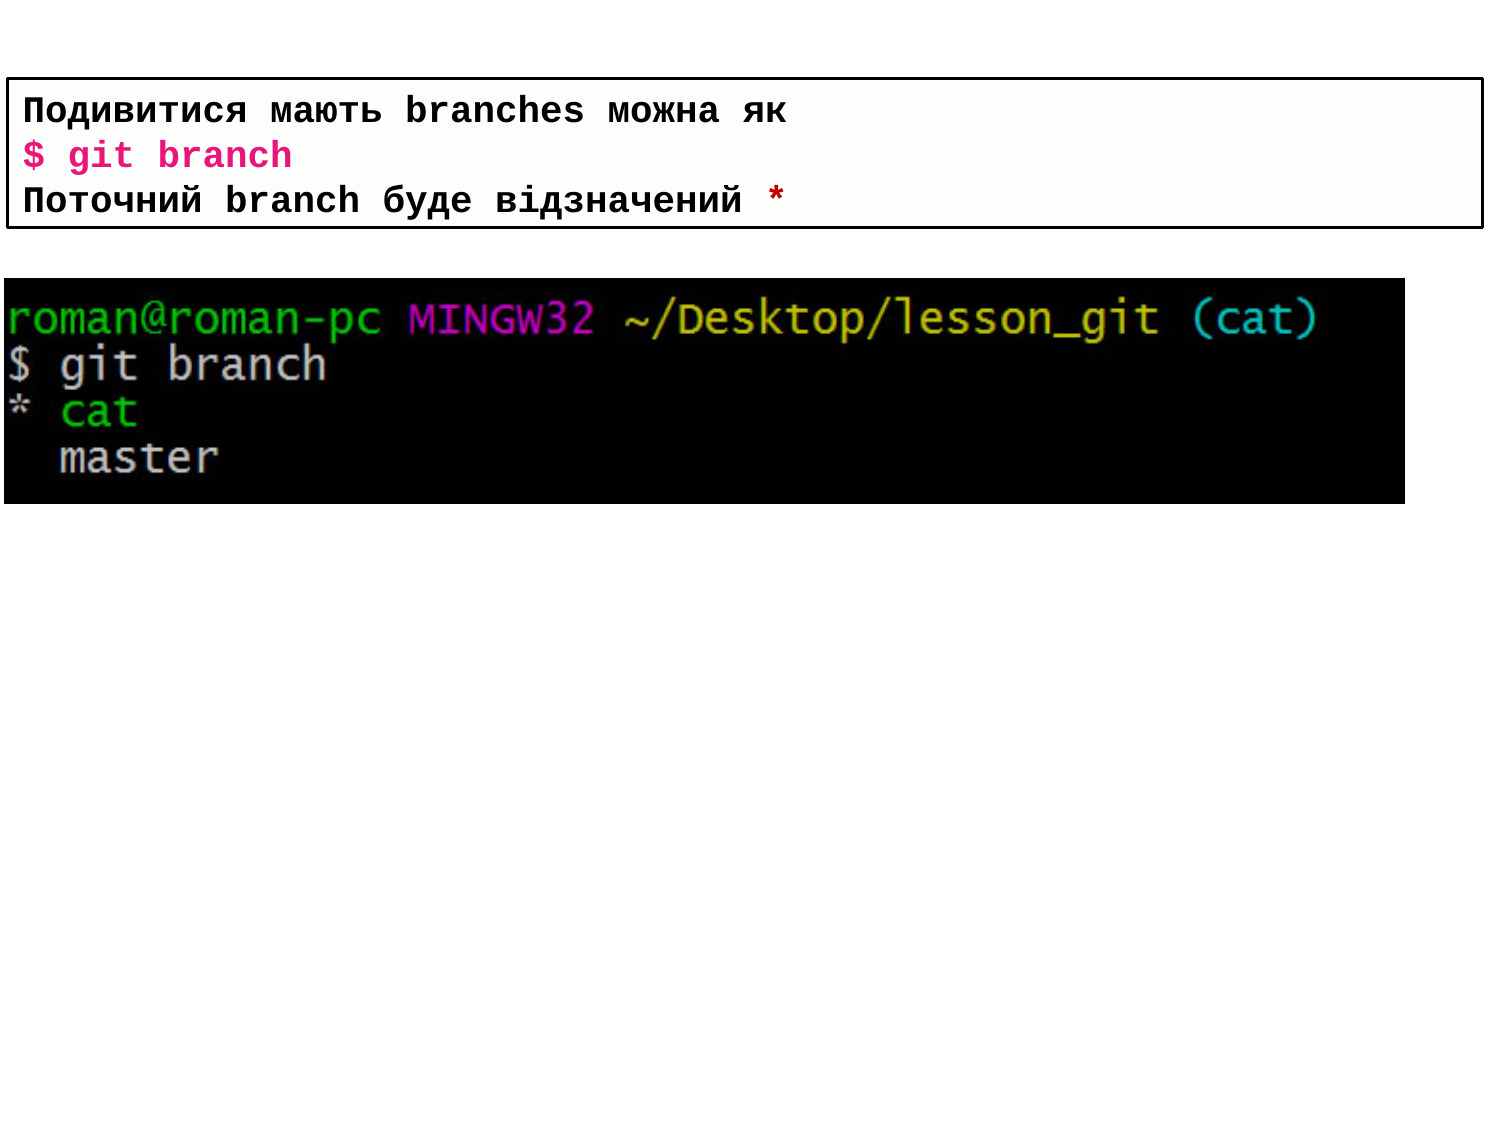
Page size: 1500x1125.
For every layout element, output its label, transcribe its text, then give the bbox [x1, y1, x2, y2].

picture [4, 278, 1405, 504]
text_box Подивитися мають branches можна як $ git branch Поточний branch буде відзначений * [7, 78, 1483, 228]
